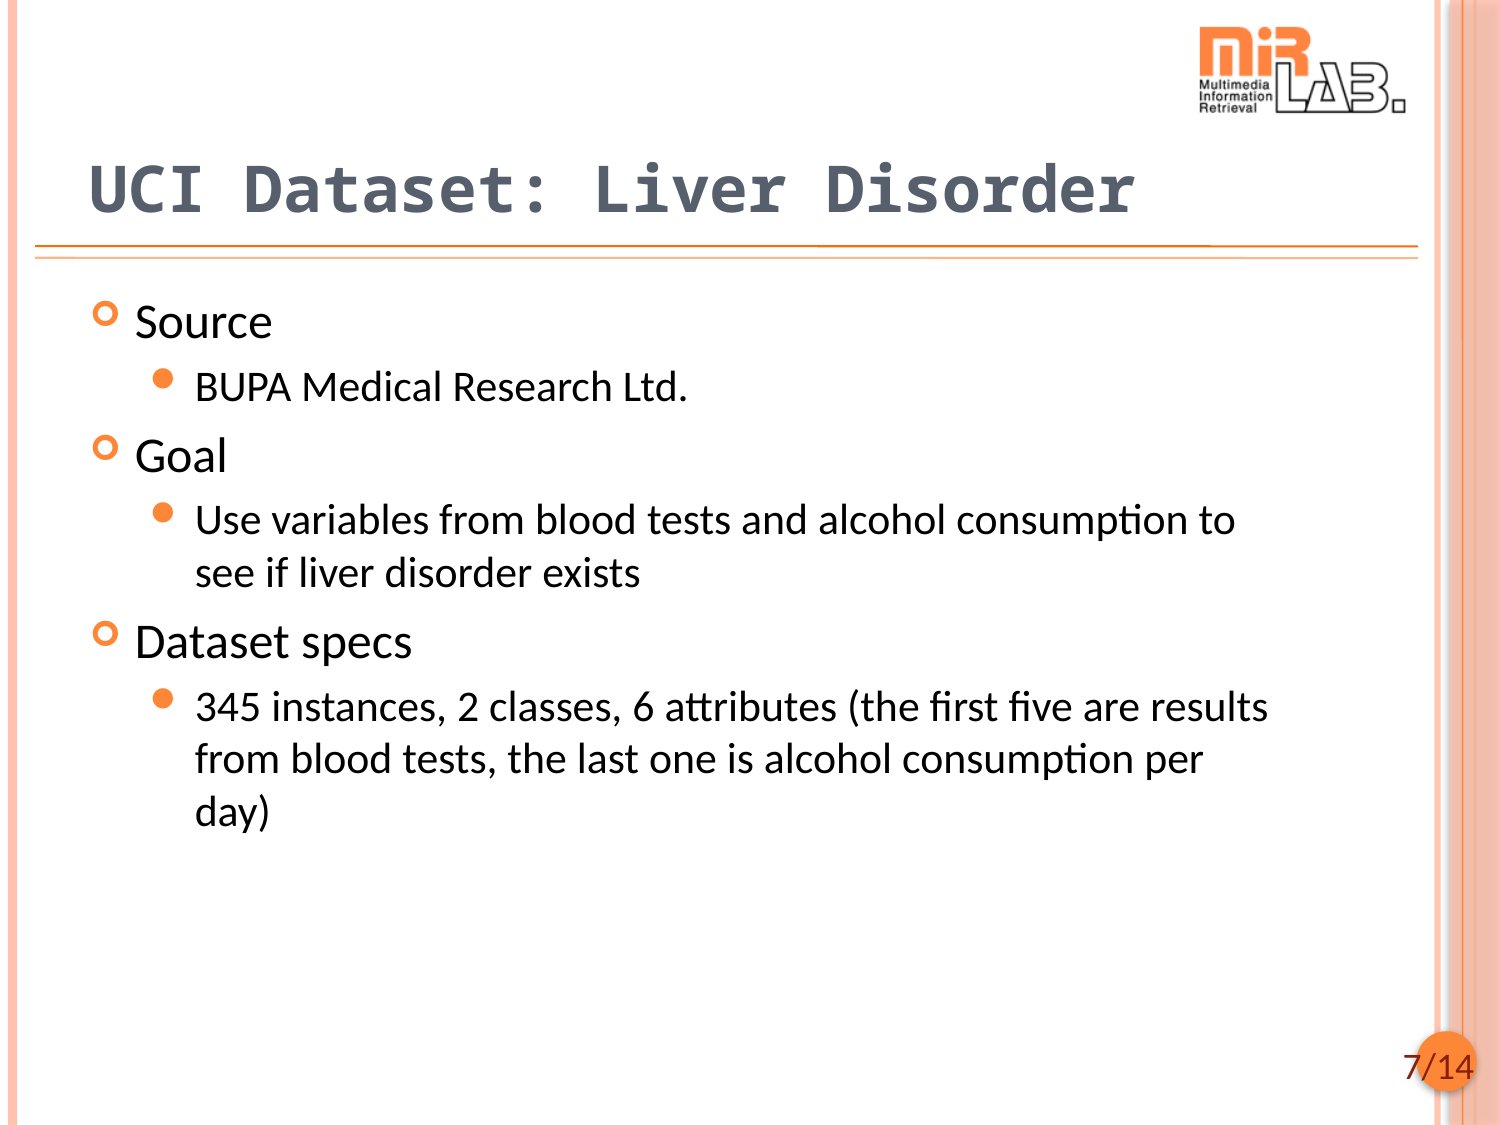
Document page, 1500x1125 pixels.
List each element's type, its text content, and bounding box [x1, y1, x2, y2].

title UCI Dataset: Liver Disorder [75, 45, 1300, 233]
picture [1195, 22, 1408, 118]
list Source BUPA Medical Research Ltd. Goal Use variables from blood tests and alcohol consumption to see if liver disorder exists Dataset specs 345 instances, 2 classes, 6 attributes (the first five are results from blood tests, the last one is alcohol consumption per day) [75, 281, 1300, 1062]
